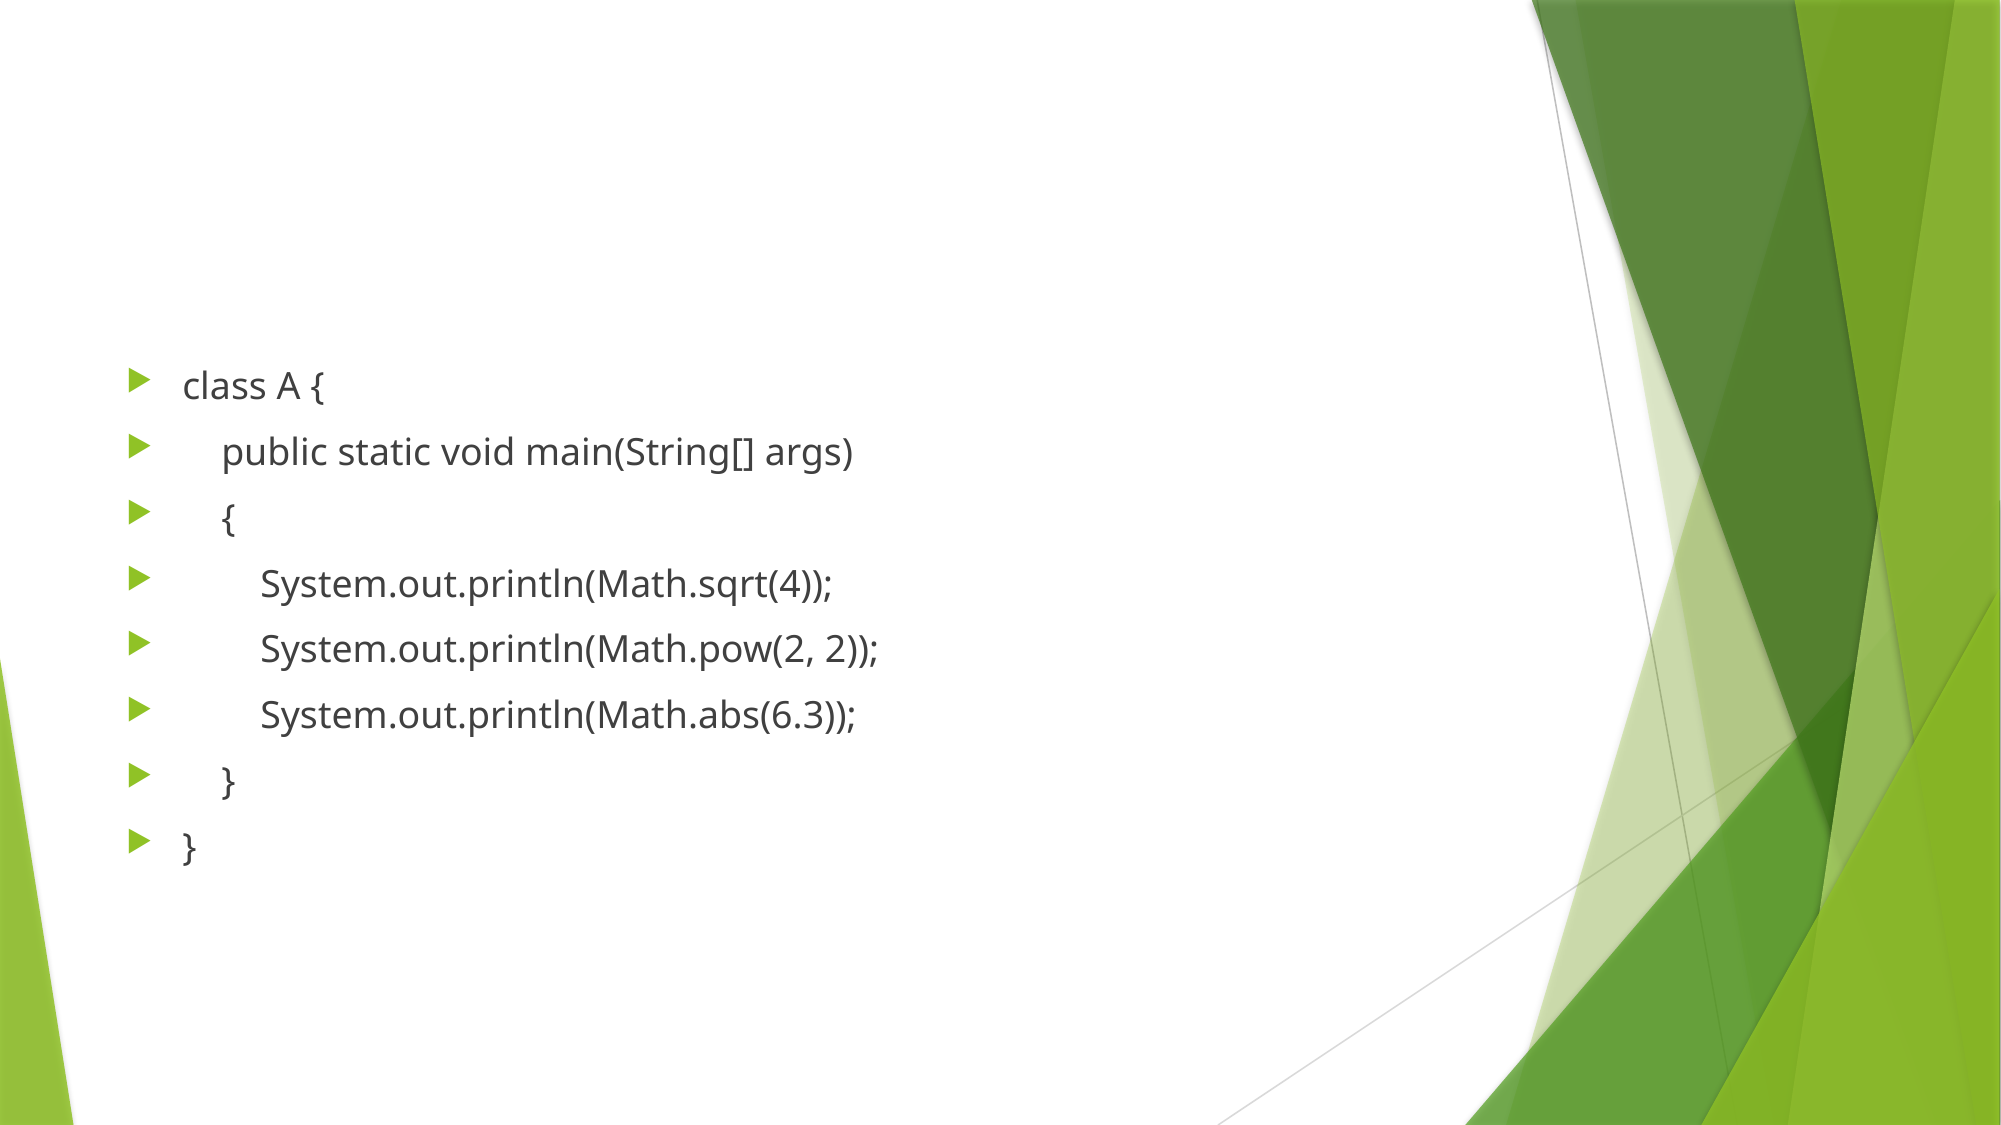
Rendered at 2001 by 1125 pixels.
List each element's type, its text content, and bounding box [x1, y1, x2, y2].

list class A { public static void main(String[] args) { System.out.println(Math.sqrt(4)); System.out.println(Math.pow(2, 2)); System.out.println(Math.abs(6.3)); } } [111, 354, 1522, 992]
